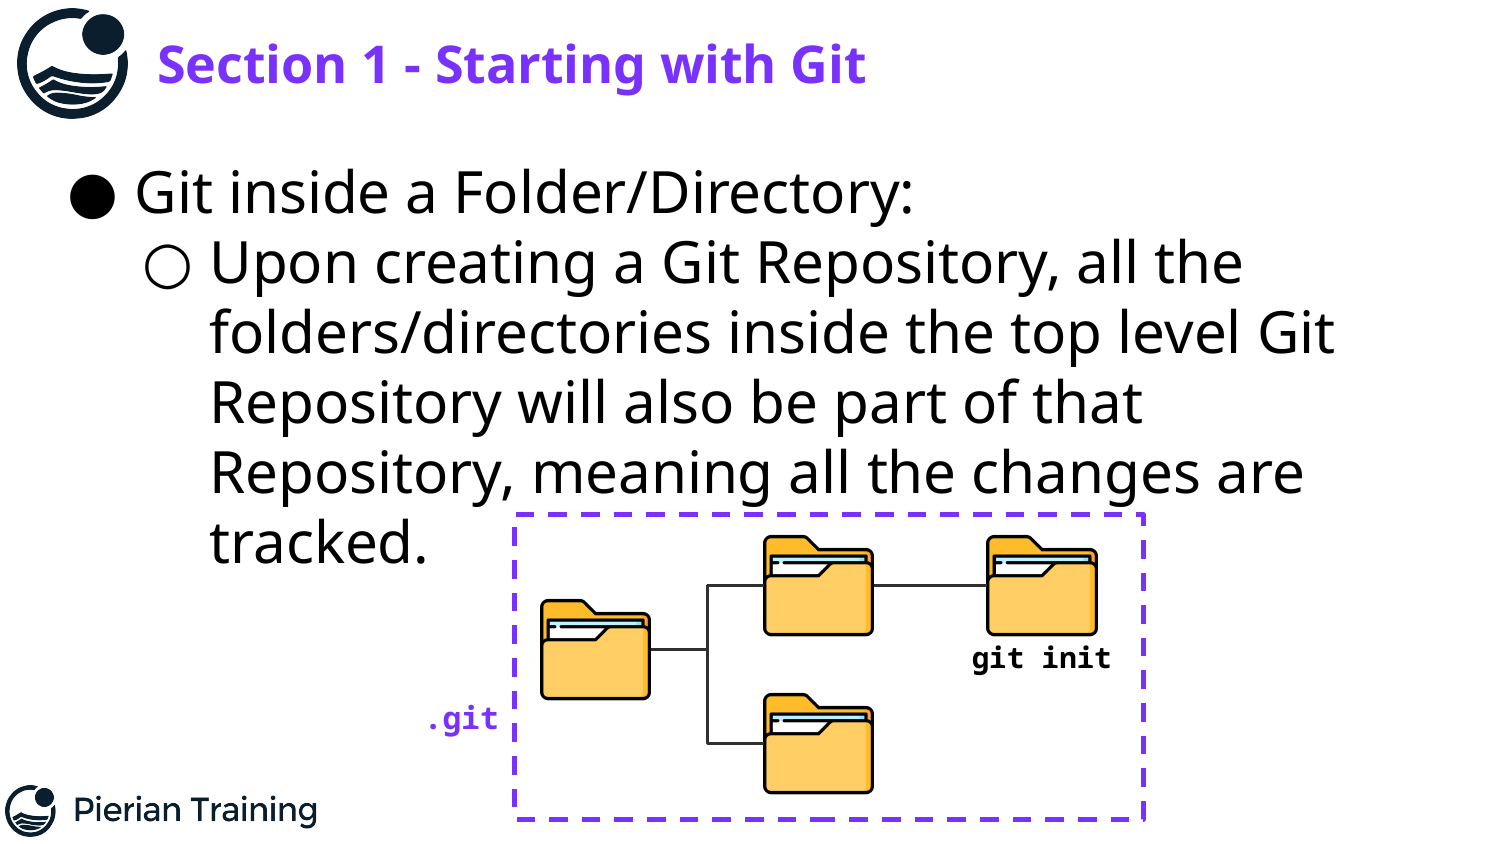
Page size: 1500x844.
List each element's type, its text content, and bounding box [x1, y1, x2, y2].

picture [986, 529, 1098, 641]
text_box [514, 514, 1144, 820]
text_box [650, 585, 764, 649]
text_box Git inside a Folder/Directory: Upon creating a Git Repository, all the folders/directories inside the top level Git Repository will also be part of that Repository, meaning all the changes are tracked. [44, 140, 1432, 591]
text_box git init [953, 624, 1131, 690]
picture [763, 529, 875, 641]
text_box .git [215, 683, 649, 751]
text_box Section 1 - Starting with Git [142, 16, 1432, 110]
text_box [650, 649, 764, 744]
picture [16, 8, 128, 120]
picture [763, 688, 875, 799]
picture [4, 785, 318, 837]
picture [540, 594, 650, 706]
